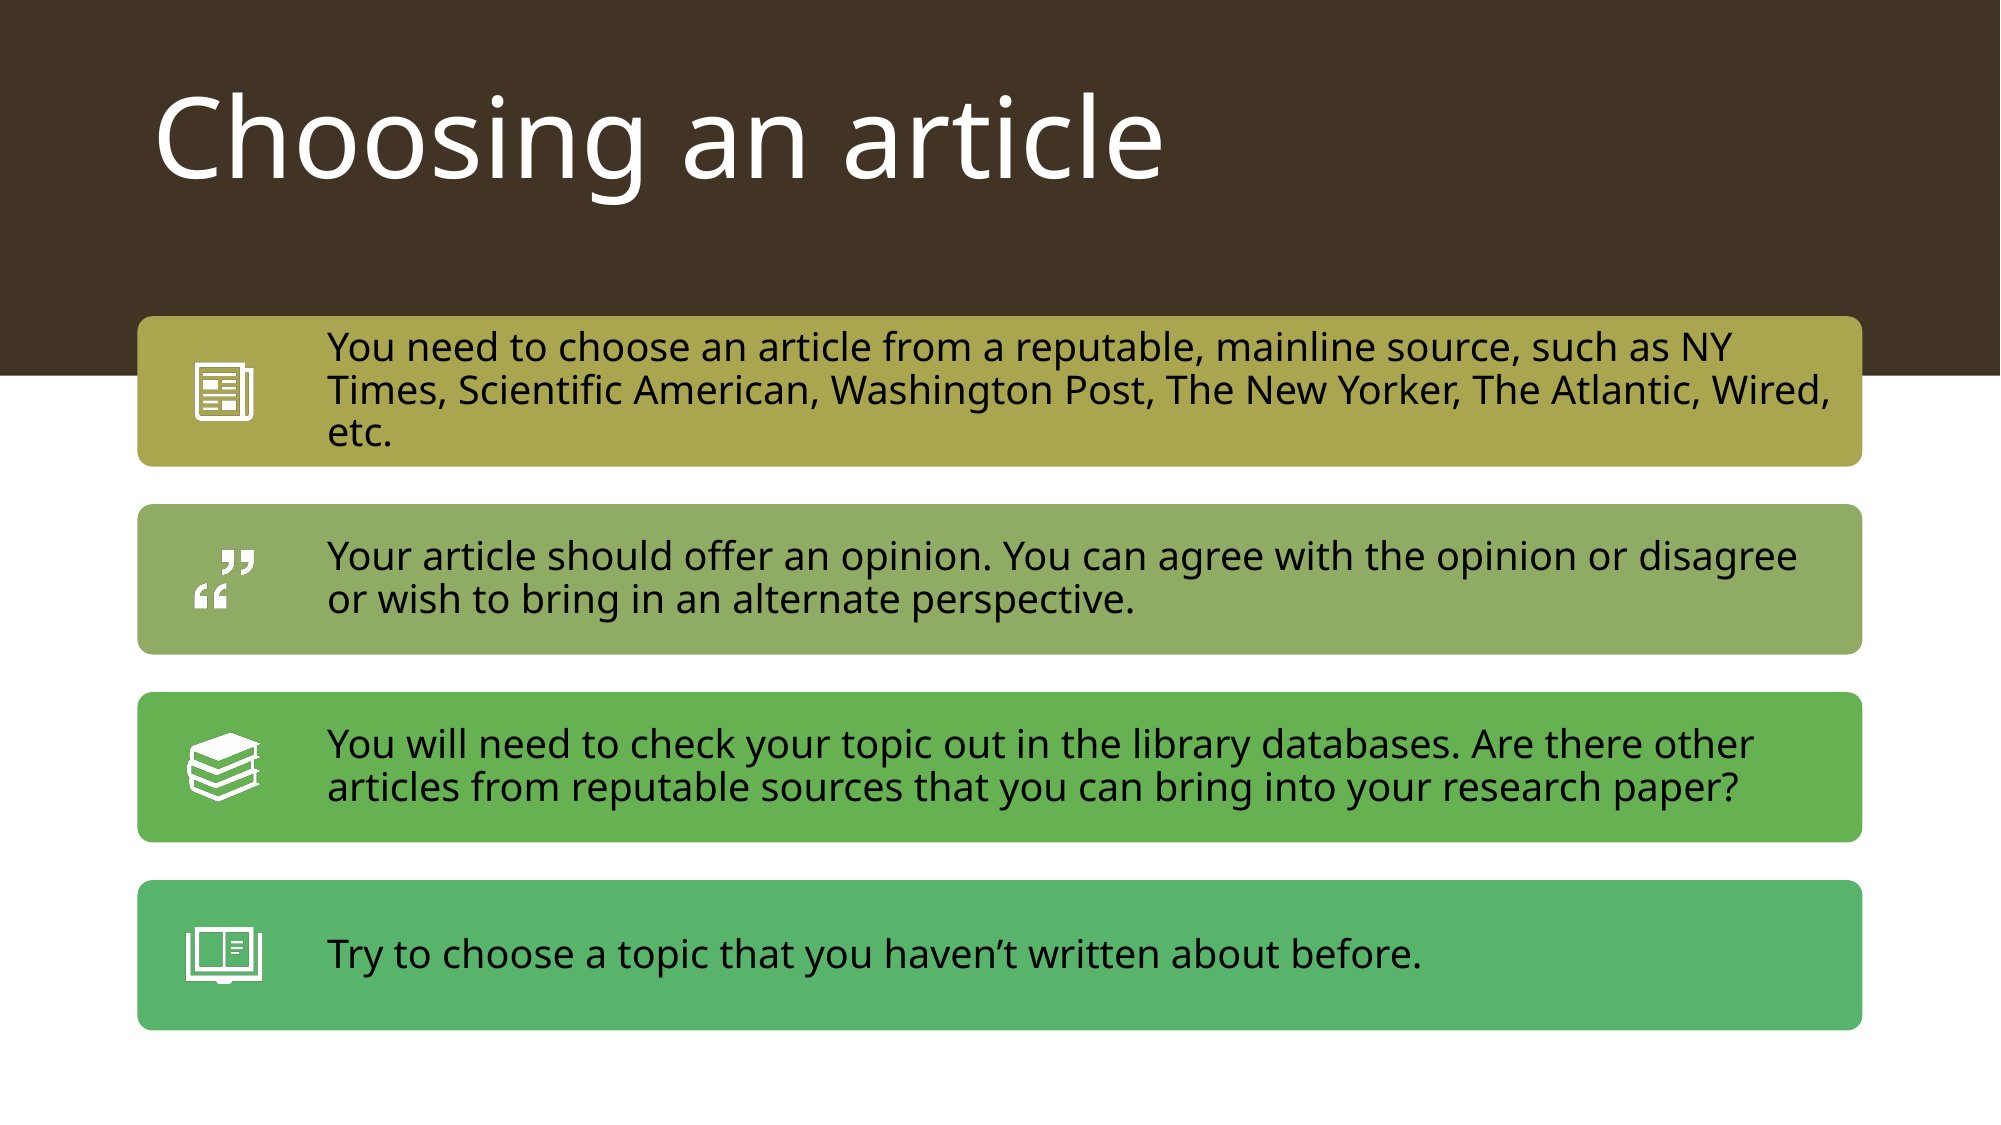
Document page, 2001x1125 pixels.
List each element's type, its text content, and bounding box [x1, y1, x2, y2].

title Choosing an article [138, 41, 1862, 209]
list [137, 315, 1863, 1031]
